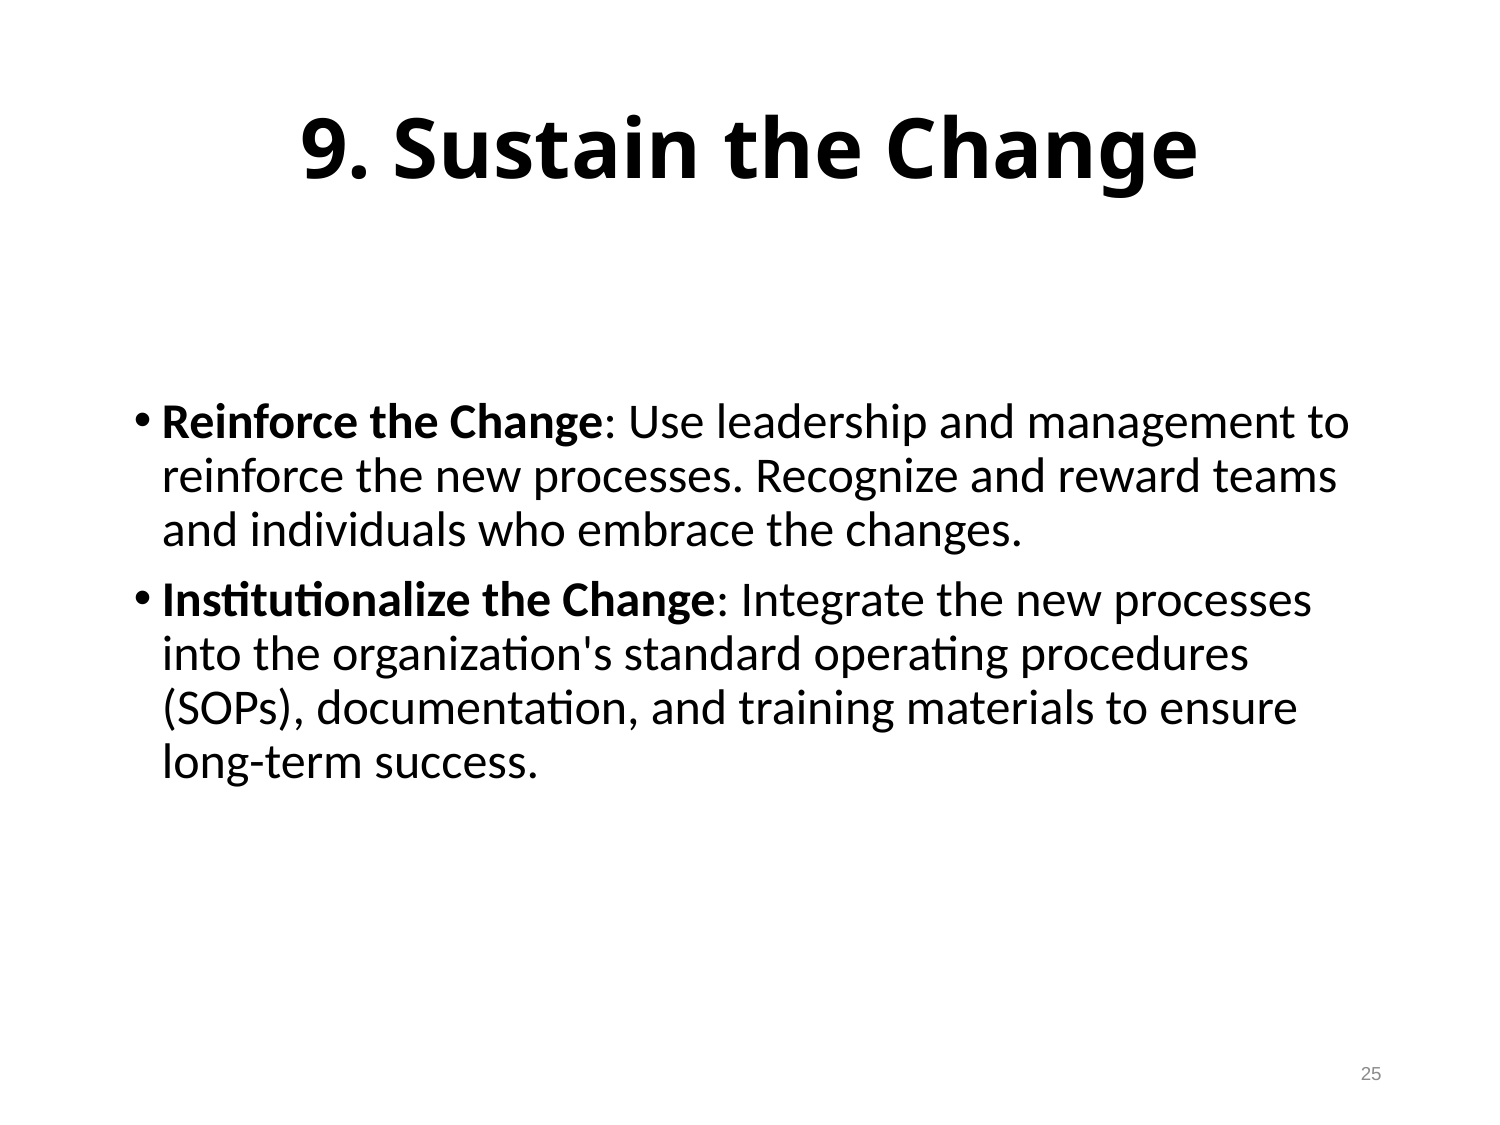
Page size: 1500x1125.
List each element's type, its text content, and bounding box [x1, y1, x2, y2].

text_box 9. Sustain the Change [87, 87, 1413, 203]
list Reinforce the Change: Use leadership and management to reinforce the new processes. Recognize and reward teams and individuals who embrace the changes. Institutionalize the Change: Integrate the new processes into the organization's standard operating procedures (SOPs), documentation, and training materials to ensure long-term success. [118, 312, 1413, 964]
slide_number 25 [1059, 1042, 1397, 1103]
